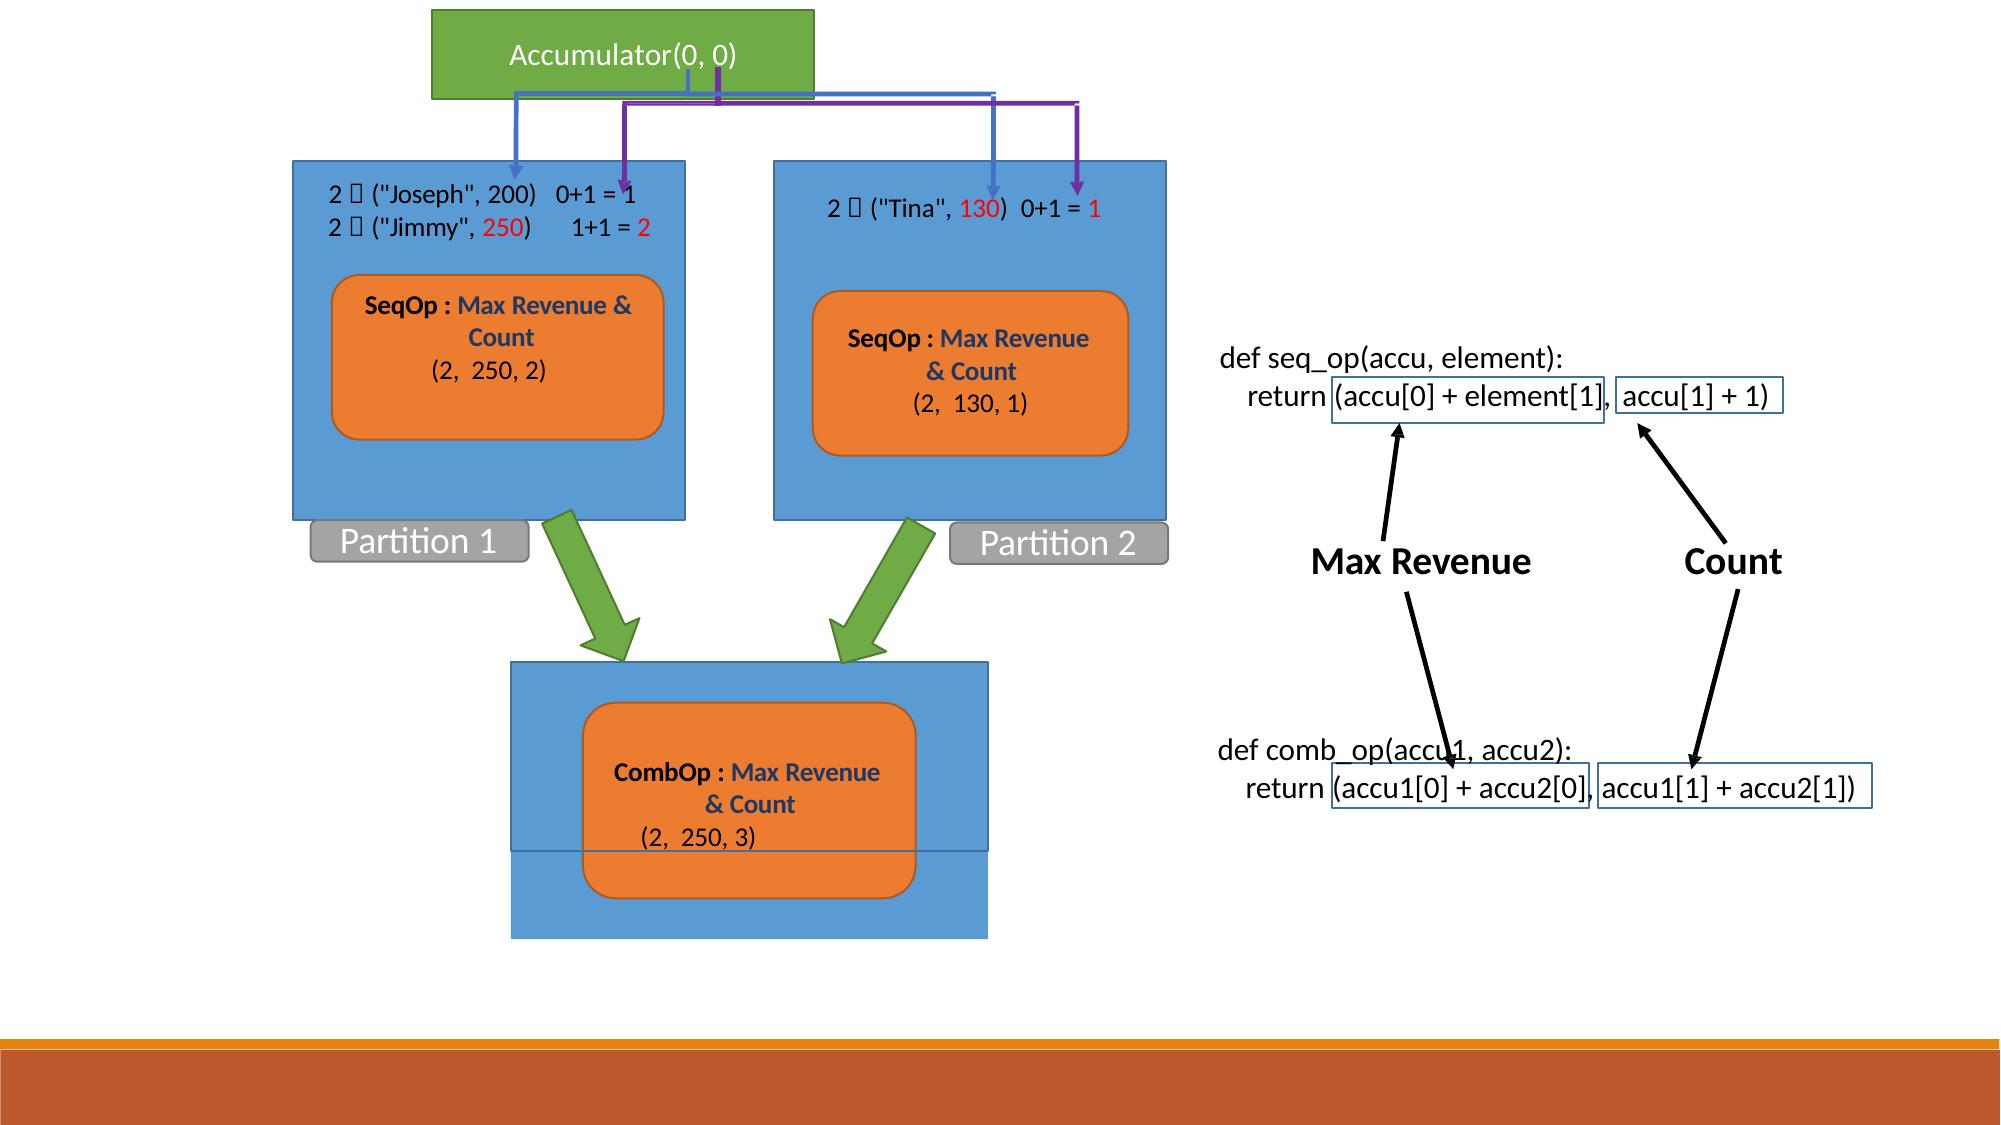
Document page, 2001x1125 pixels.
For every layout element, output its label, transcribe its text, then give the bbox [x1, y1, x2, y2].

text_box Max Revenue [1308, 533, 1536, 583]
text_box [291, 159, 1168, 522]
text_box [1331, 413, 1605, 423]
text_box [1404, 591, 1457, 770]
text_box Count [1682, 533, 1785, 583]
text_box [948, 520, 1170, 566]
text_box def seq_op(accu, element): [1217, 335, 1569, 376]
text_box [1597, 763, 1872, 809]
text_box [811, 289, 1131, 458]
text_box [508, 66, 1085, 201]
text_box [510, 661, 989, 940]
text_box return (accu1[0] + accu2[0], accu1[1] + accu2[1]) [1243, 764, 1863, 805]
text_box [1380, 423, 1405, 542]
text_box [330, 273, 666, 442]
text_box [1331, 805, 1590, 809]
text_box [308, 508, 937, 666]
text_box return (accu[0] + element[1], [1245, 373, 1618, 413]
text_box [1688, 588, 1741, 770]
text_box [1637, 423, 1728, 545]
text_box def comb_op(accu1, accu2): [1445, 727, 1577, 764]
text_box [430, 8, 816, 102]
text_box accu[1] + 1) [1616, 377, 1784, 413]
text_box def comb_op(accu1, accu2): [1215, 727, 1447, 767]
